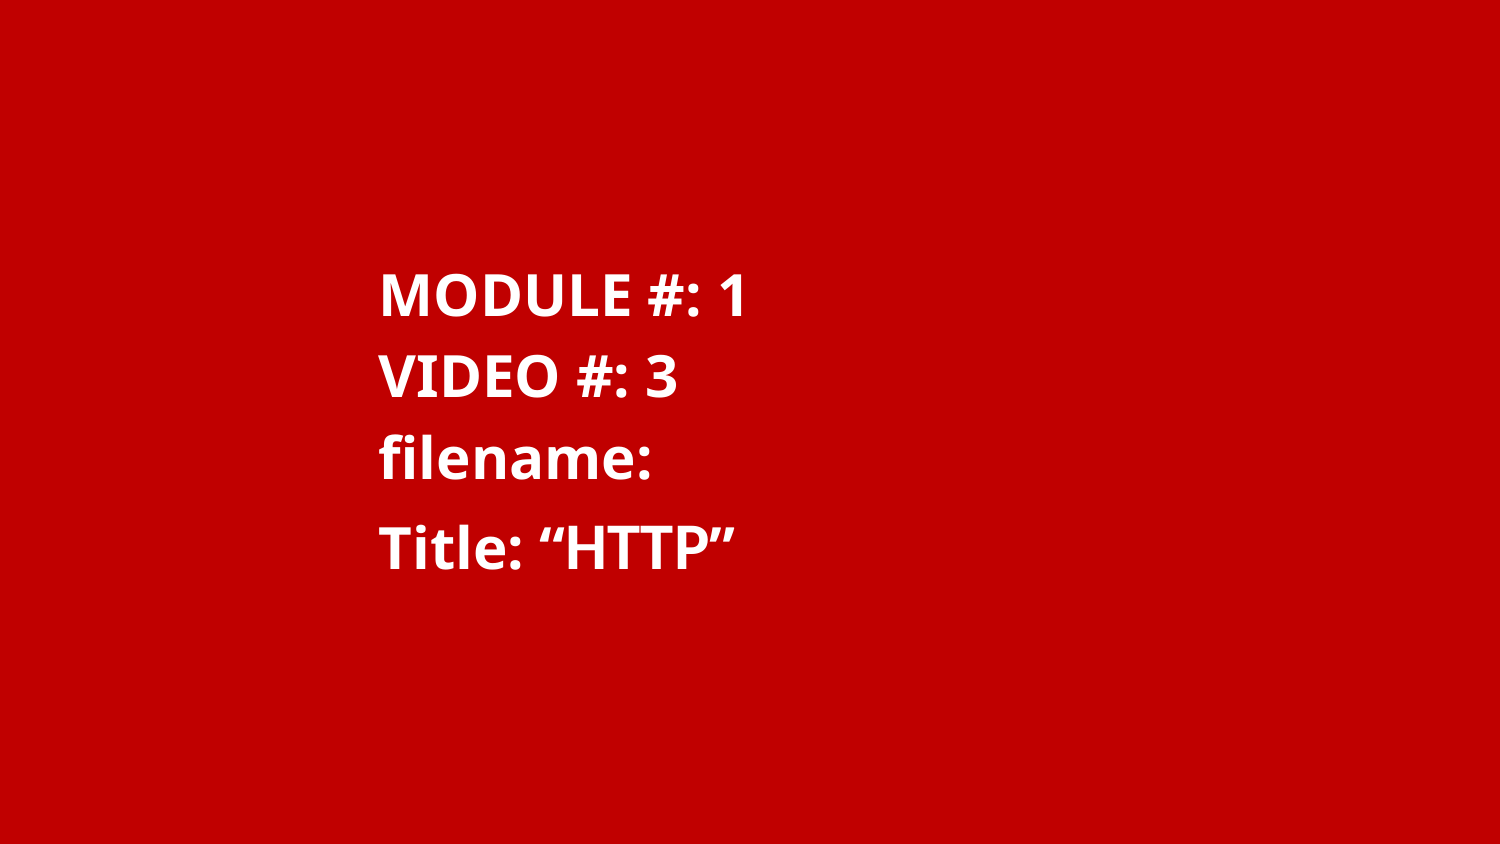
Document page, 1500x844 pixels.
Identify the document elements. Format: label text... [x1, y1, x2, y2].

list MODULE #: 1 VIDEO #: 3 filename: Title: “HTTP” [63, 87, 1414, 644]
